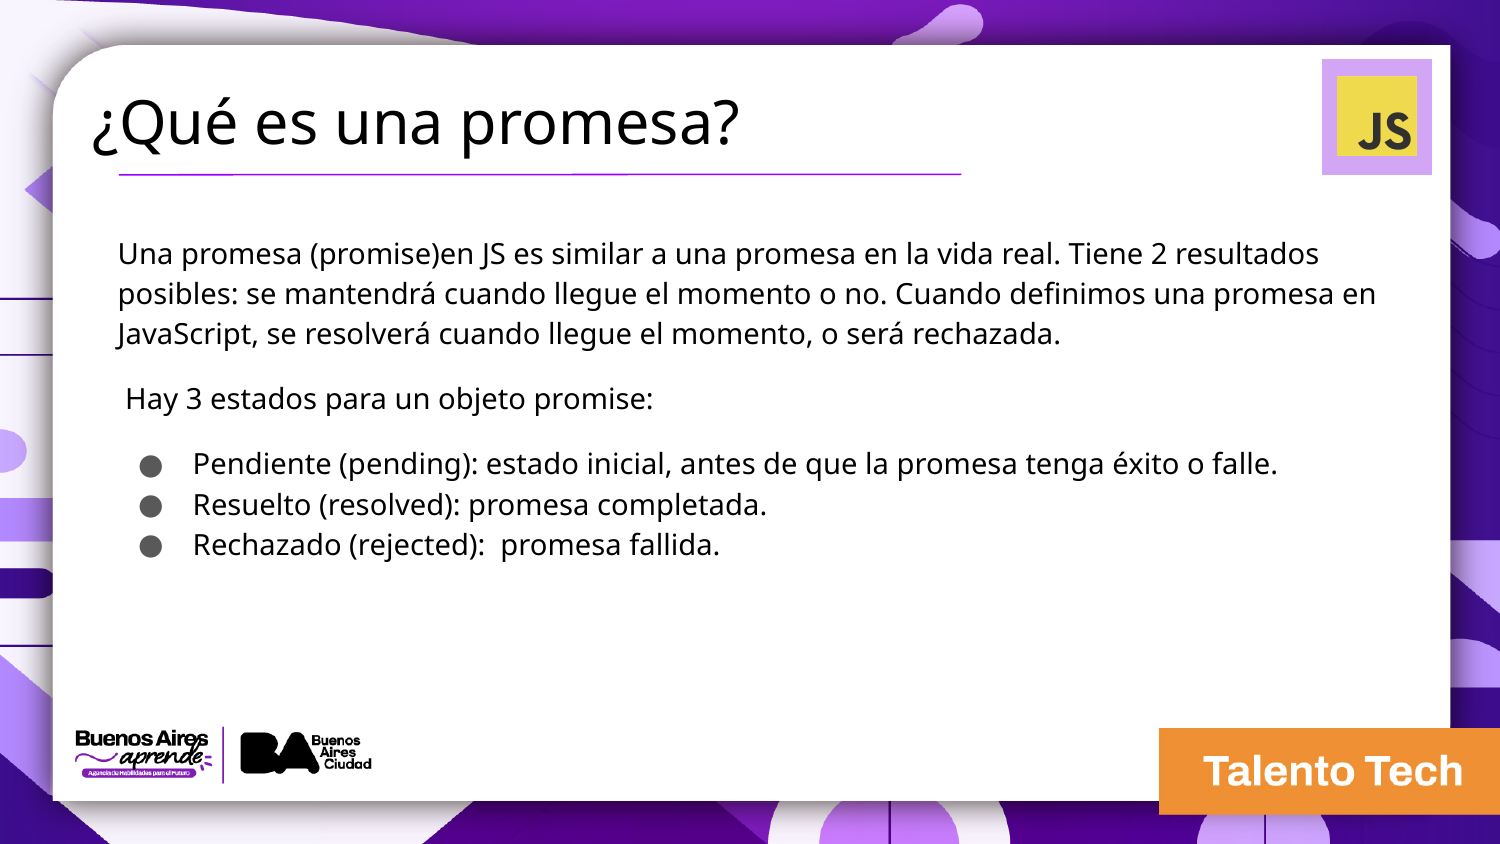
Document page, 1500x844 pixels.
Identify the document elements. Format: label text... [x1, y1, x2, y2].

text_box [1321, 56, 1433, 176]
text_box ¿Qué es una promesa? [77, 67, 1316, 172]
text_box Una promesa (promise)en JS es similar a una promesa en la vida real. Tiene 2 resultados posibles: se mantendrá cuando llegue el momento o no. Cuando definimos una promesa en JavaScript, se resolverá cuando llegue el momento, o será rechazada. Hay 3 estados para un objeto promise: Pendiente (pending): estado inicial, antes de que la promesa tenga éxito o falle. Resuelto (resolved): promesa completada. Rechazado (rejected): promesa fallida. [102, 214, 1423, 650]
picture [0, 0, 1500, 844]
